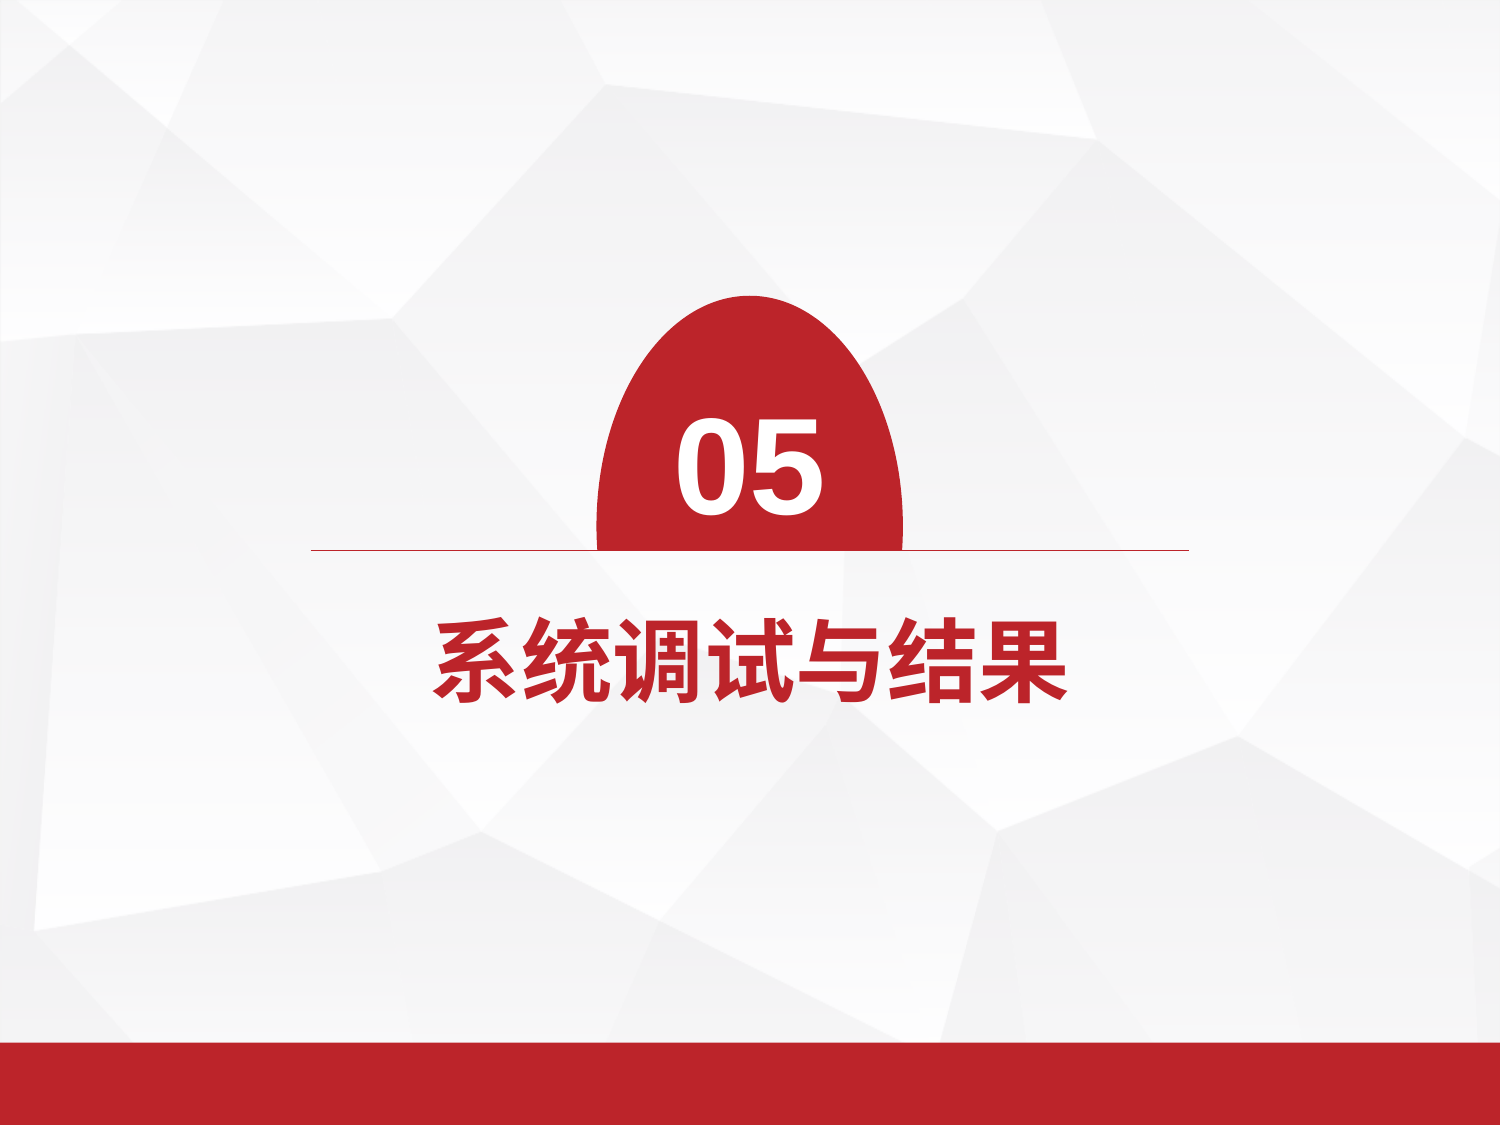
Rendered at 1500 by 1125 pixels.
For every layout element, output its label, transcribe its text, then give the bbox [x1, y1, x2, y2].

title 系统调试与结果 [103, 574, 1397, 722]
text_box 05 [658, 369, 842, 549]
picture [0, 0, 1500, 1042]
